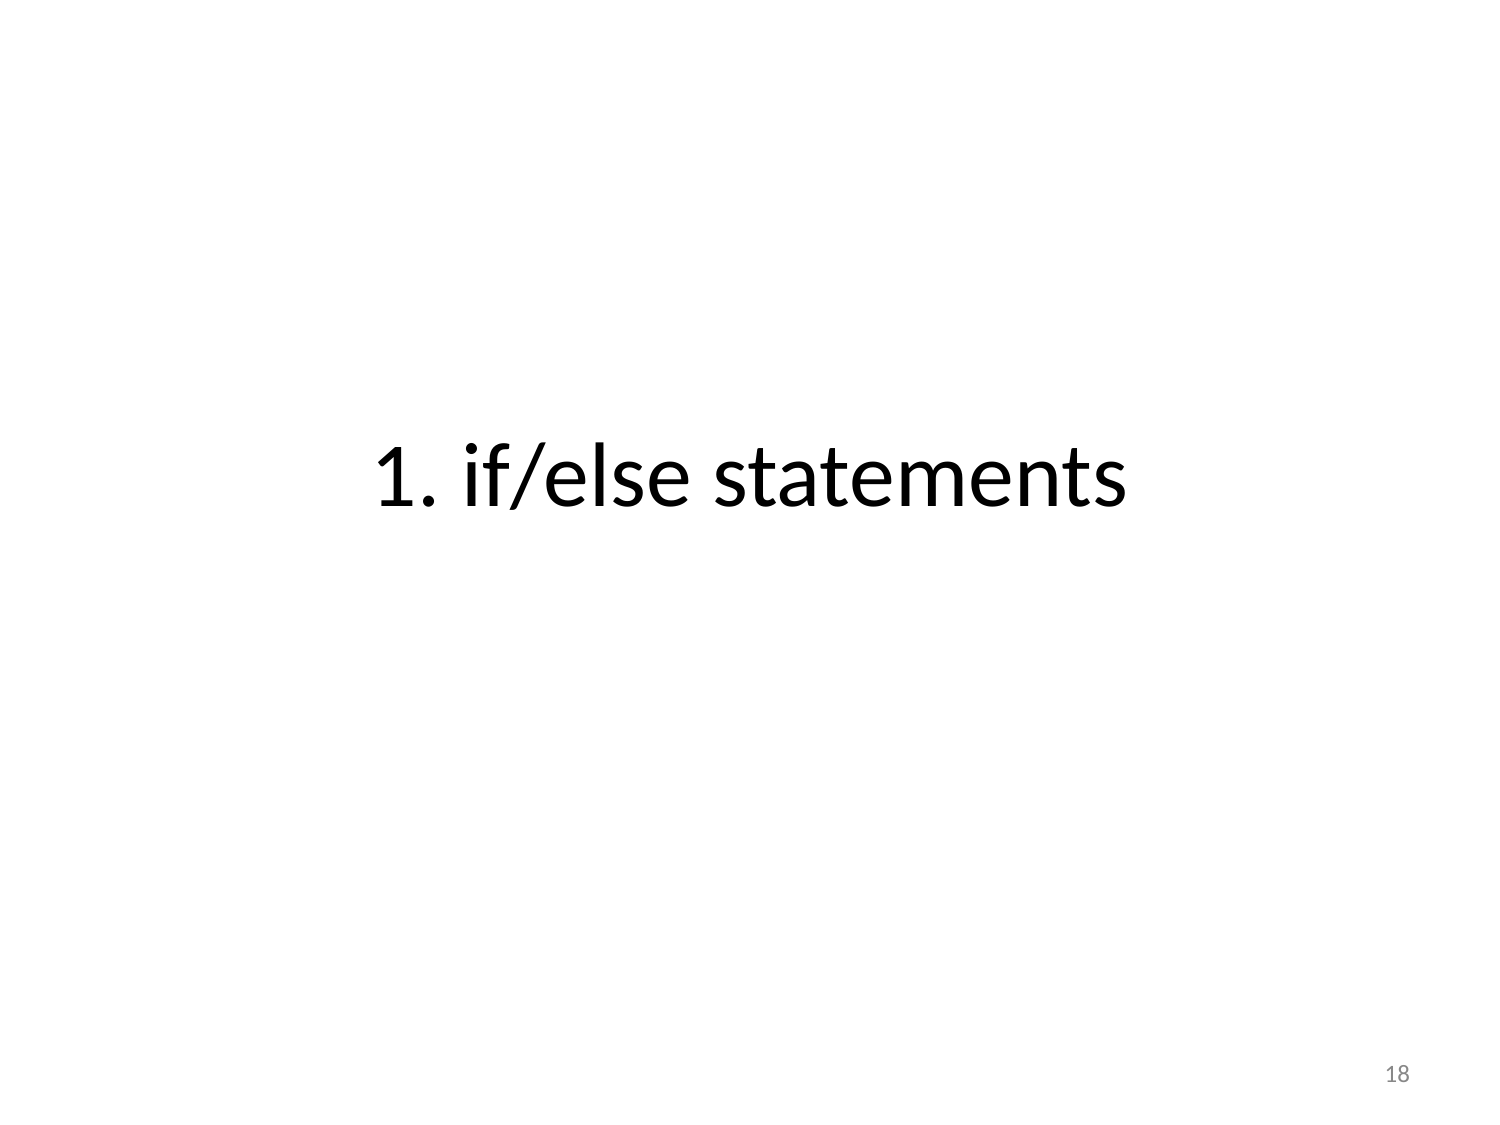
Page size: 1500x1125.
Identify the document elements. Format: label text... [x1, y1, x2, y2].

slide_number ‹#› [1074, 1042, 1425, 1103]
title 1. if/else statements [112, 349, 1388, 591]
